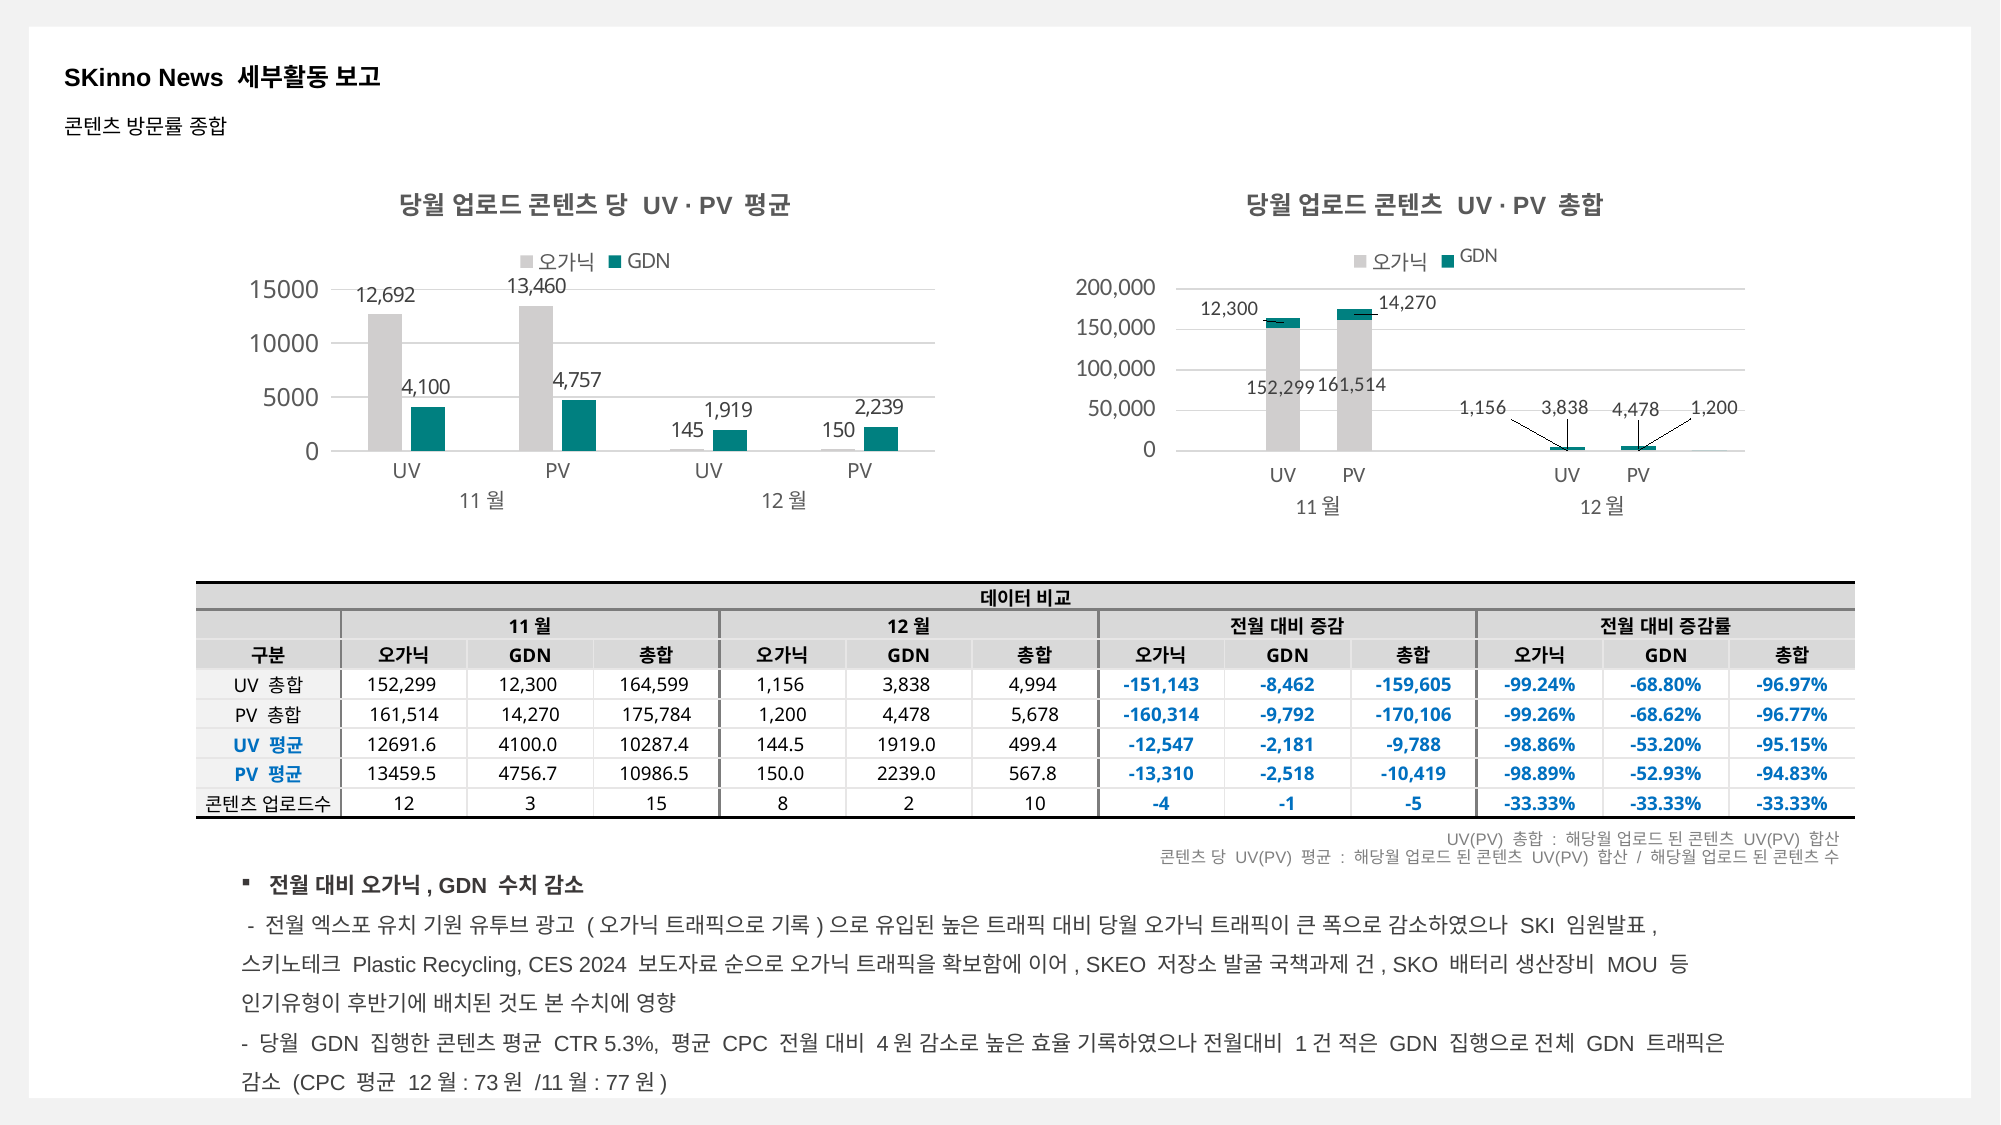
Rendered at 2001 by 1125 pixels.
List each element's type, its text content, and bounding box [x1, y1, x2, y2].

table_cell -52.93% [1604, 759, 1728, 787]
table_cell -95.15% [1730, 729, 1855, 757]
chart [232, 161, 960, 544]
table_cell 10986.5 [594, 759, 718, 787]
table_cell -68.80% [1604, 670, 1728, 698]
table_cell GDN [1225, 640, 1350, 668]
table_cell 총합 [1730, 640, 1855, 668]
table_cell 150.0 [721, 759, 845, 787]
table_cell -53.20% [1604, 729, 1728, 757]
table_cell -96.97% [1730, 670, 1855, 698]
table_cell 4756.7 [468, 759, 593, 787]
table_cell 2 [847, 789, 971, 816]
table_cell 1,156 [721, 670, 845, 698]
table_cell -33.33% [1478, 789, 1602, 816]
table_cell 오가닉 [1478, 640, 1602, 668]
table_cell 15 [594, 789, 718, 816]
table_cell -98.89% [1478, 759, 1602, 787]
table_cell 5,678 [973, 700, 1097, 727]
table_cell -98.86% [1478, 729, 1602, 757]
table_cell 1919.0 [847, 729, 971, 757]
table_cell 12691.6 [342, 729, 466, 757]
table_cell 499.4 [973, 729, 1097, 757]
table_cell -33.33% [1730, 789, 1855, 816]
table_cell 1,200 [721, 700, 845, 727]
table_cell GDN [847, 640, 971, 668]
table_cell 2239.0 [847, 759, 971, 787]
table_cell -99.26% [1478, 700, 1602, 727]
table_cell -99.24% [1478, 670, 1602, 698]
table_cell -1 [1225, 789, 1350, 816]
table_cell 콘텐츠 업로드수 [196, 789, 340, 816]
table_cell 10287.4 [594, 729, 718, 757]
table_cell 8 [721, 789, 845, 816]
table_cell 오가닉 [1100, 640, 1224, 668]
table_cell -8,462 [1225, 670, 1350, 698]
table_cell -159,605 [1352, 670, 1475, 698]
table_cell 175,784 [594, 700, 718, 727]
table_cell -160,314 [1100, 700, 1224, 727]
table_cell -170,106 [1352, 700, 1475, 727]
table_cell 10 [973, 789, 1097, 816]
table_cell 오가닉 [342, 640, 466, 668]
table_cell -12,547 [1100, 729, 1224, 757]
table_cell 전월 대비 증감률 [1478, 611, 1855, 638]
table_cell 총합 [1352, 640, 1475, 668]
table_cell 161,514 [342, 700, 466, 727]
table_cell 총합 [594, 640, 718, 668]
table_cell 3 [468, 789, 593, 816]
table_cell -96.77% [1730, 700, 1855, 727]
table_cell 오가닉 [721, 640, 845, 668]
table_cell PV 총합 [196, 700, 340, 727]
table_cell 152,299 [342, 670, 466, 698]
table_cell 12,300 [468, 670, 593, 698]
table_cell -94.83% [1730, 759, 1855, 787]
table_cell -10,419 [1352, 759, 1475, 787]
table_cell 4100.0 [468, 729, 593, 757]
table_cell -9,788 [1352, 729, 1475, 757]
table_cell 13459.5 [342, 759, 466, 787]
table_cell 11월 [342, 611, 718, 638]
table_cell 12월 [721, 611, 1097, 638]
table_cell 총합 [973, 640, 1097, 668]
table_cell 4,994 [973, 670, 1097, 698]
table_cell -151,143 [1100, 670, 1224, 698]
table_cell [196, 611, 340, 638]
table_cell UV 평균 [196, 729, 340, 757]
table_cell -5 [1352, 789, 1475, 816]
table_cell PV 평균 [196, 759, 340, 787]
table_cell 전월 대비 증감 [1100, 611, 1475, 638]
text_box UV(PV) 총합 : 해당월 업로드 된 콘텐츠 UV(PV) 합산 콘텐츠 당 UV(PV) 평균 : 해당월 업로드 된 콘텐츠 UV(PV) 합산 / 해당월 업로드 된 콘텐츠 수 [1035, 822, 1840, 876]
table_cell 구분 [196, 640, 340, 668]
text_box SKinno News 세부활동 보고 [64, 63, 472, 93]
table_cell GDN [468, 640, 593, 668]
table_cell UV 총합 [196, 670, 340, 698]
table_cell 12 [342, 789, 466, 816]
table_cell 14,270 [468, 700, 593, 727]
text_box 콘텐츠 방문률 종합 [64, 104, 370, 151]
chart [1075, 161, 1768, 544]
table_cell -33.33% [1604, 789, 1728, 816]
table_cell -9,792 [1225, 700, 1350, 727]
table_cell -13,310 [1100, 759, 1224, 787]
table_cell 567.8 [973, 759, 1097, 787]
table_header 데이터 비교 [196, 584, 1855, 608]
text_box 전월 대비 오가닉, GDN 수치 감소 - 전월 엑스포 유치 기원 유투브 광고 (오가닉 트래픽으로 기록)으로 유입된 높은 트래픽 대비 당월 오가닉 트래픽이 큰 폭으로 감소하였으나 SKI 임원발표, 스키노테크 Plastic Recycling, CES 2024 보도자료 순으로 오가닉 트래픽을 확보함에 이어, SKEO 저장소 발굴 국책과제 건, SKO 배터리 생산장비 MOU 등 인기유형이 후반기에 배치된 것도 본 수치에 영향 - 당월 GDN 집행한 콘텐츠 평균 CTR 5.3%, 평균 CPC 전월 대비 4원 감소로 높은 효율 기록하였으나 전월대비 1건 적은 GDN 집행으로 전체 GDN 트래픽은 감소 (CPC 평균 12월: 73원 /11월: 77원) [241, 851, 1759, 1103]
table_cell -2,181 [1225, 729, 1350, 757]
table_cell -4 [1100, 789, 1224, 816]
table_cell -2,518 [1225, 759, 1350, 787]
table_cell -68.62% [1604, 700, 1728, 727]
table_cell 4,478 [847, 700, 971, 727]
table_cell GDN [1604, 640, 1728, 668]
table_cell 3,838 [847, 670, 971, 698]
table_cell 164,599 [594, 670, 718, 698]
table_cell 144.5 [721, 729, 845, 757]
